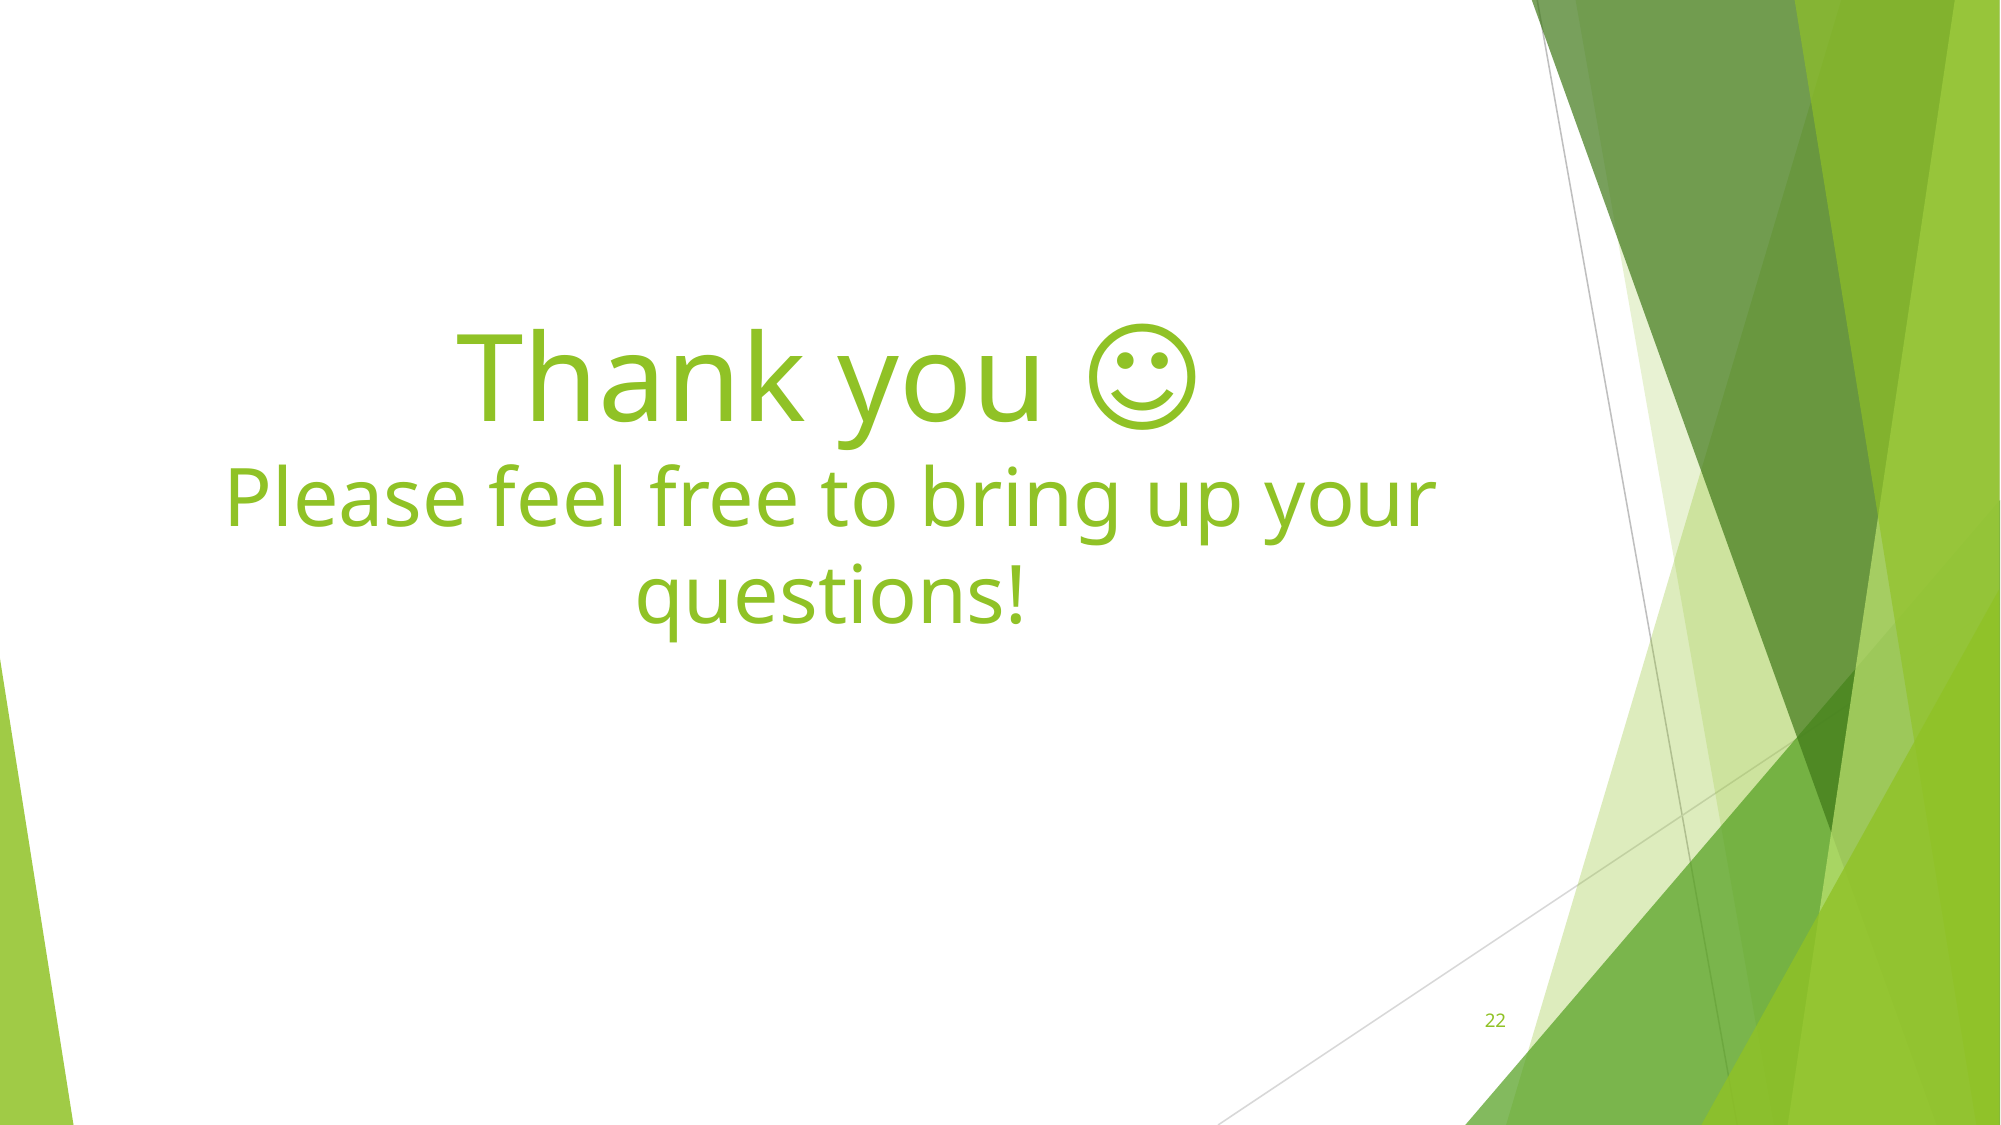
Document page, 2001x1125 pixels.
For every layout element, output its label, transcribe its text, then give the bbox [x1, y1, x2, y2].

title Thank you ☺ Please feel free to bring up your questions! [130, 292, 1533, 794]
slide_number 22 [1409, 991, 1522, 1051]
